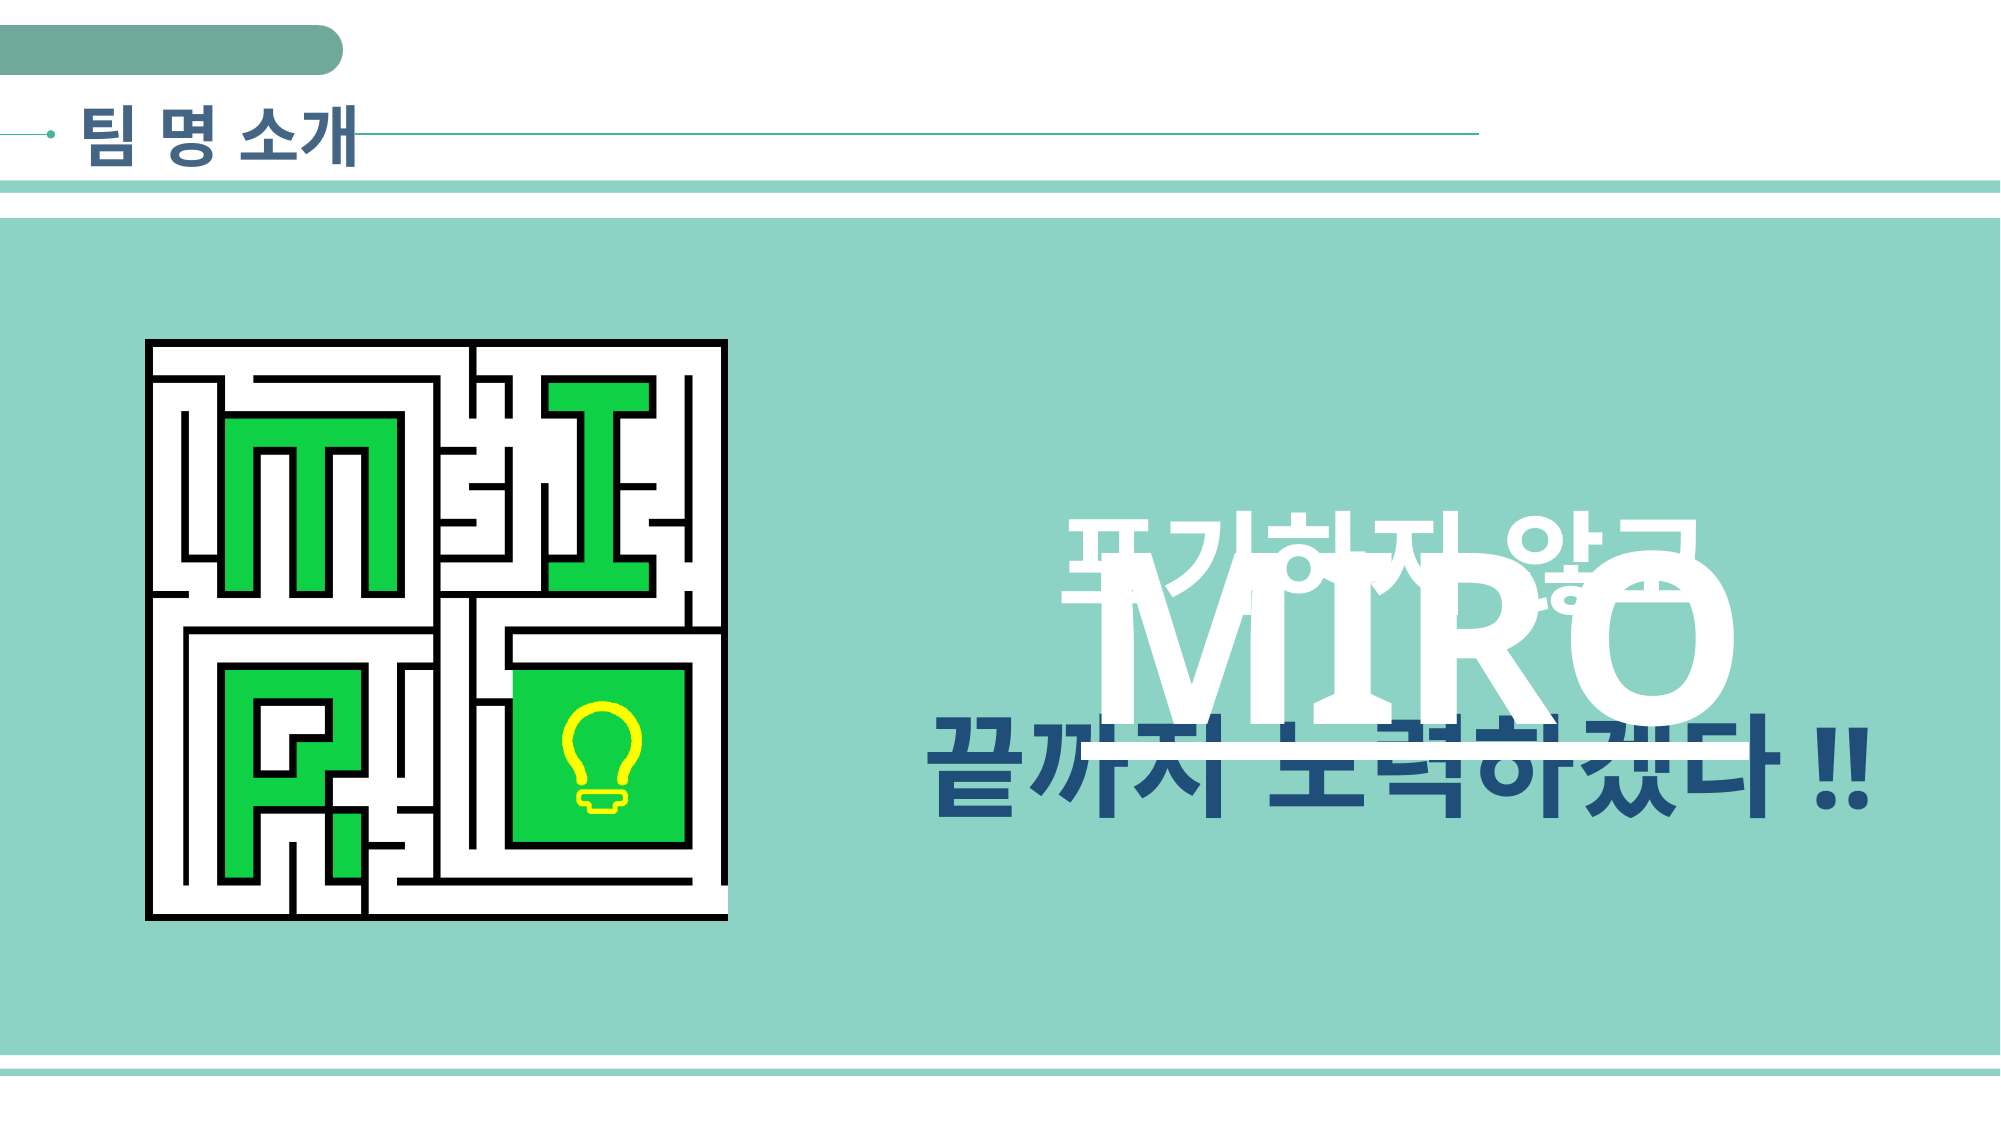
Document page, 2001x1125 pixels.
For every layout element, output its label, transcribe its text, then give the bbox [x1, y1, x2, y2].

picture [0, 0, 2001, 1125]
picture [0, 25, 343, 75]
text_box MIRO [1066, 477, 1764, 780]
text_box 1 팀 명 & 프로젝트 명 [0, 22, 359, 77]
text_box 팀 명 소개 [63, 87, 648, 183]
text_box 포기하지 않고 끝까지 노력하겠다!! [909, 418, 1890, 838]
